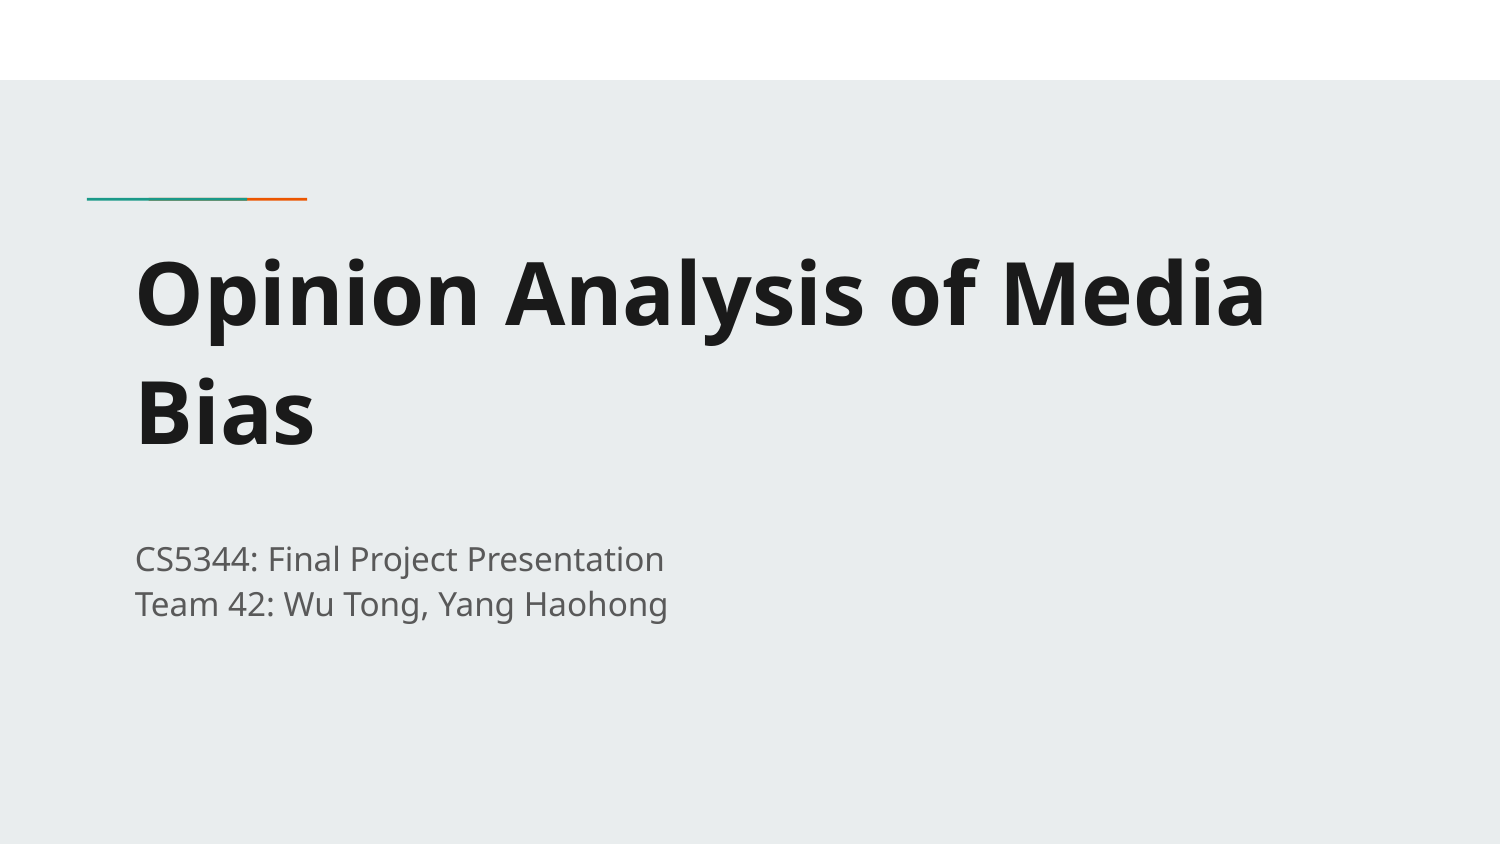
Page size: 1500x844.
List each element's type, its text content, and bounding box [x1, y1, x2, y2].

title Opinion Analysis of Media Bias [119, 216, 1381, 490]
subtitle CS5344: Final Project Presentation Team 42: Wu Tong, Yang Haohong [119, 520, 1381, 652]
